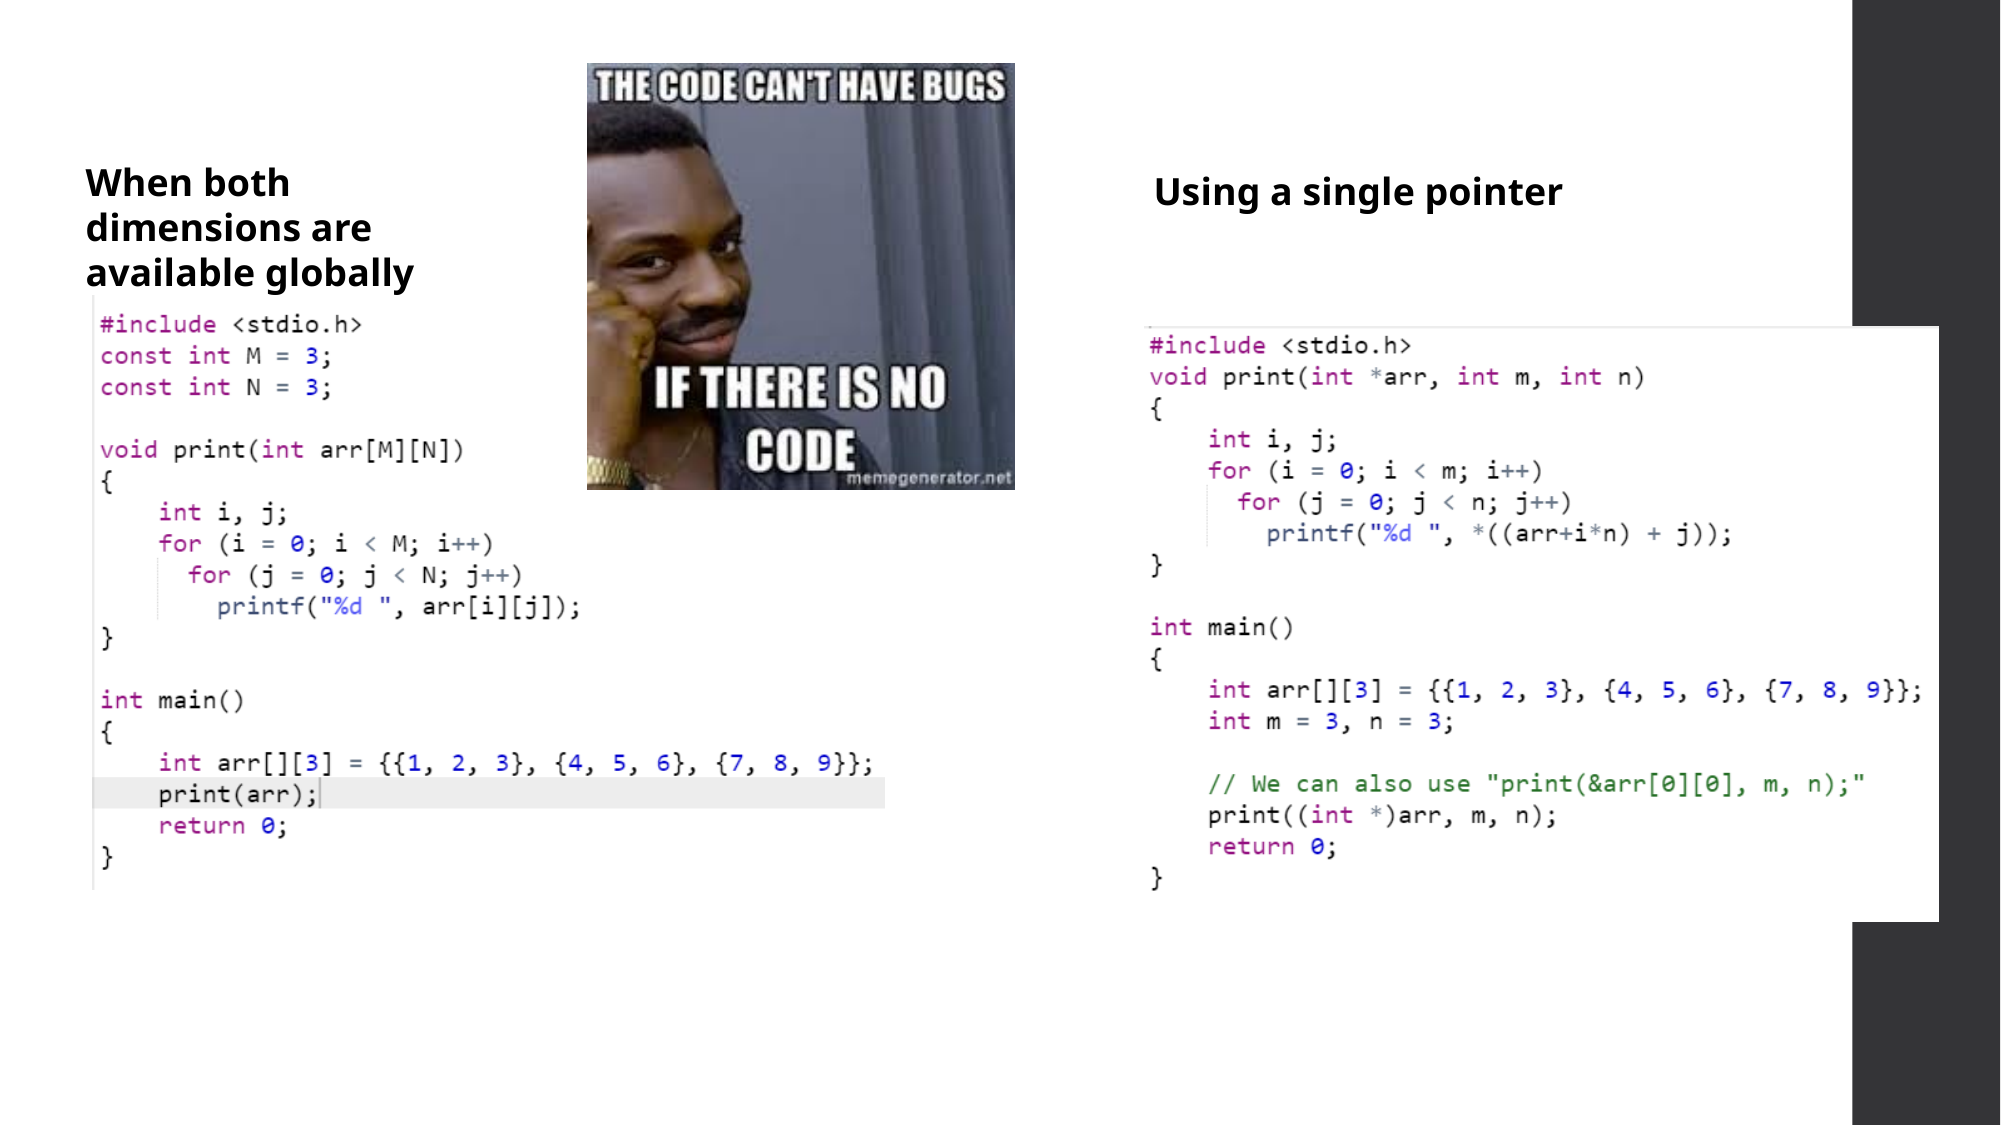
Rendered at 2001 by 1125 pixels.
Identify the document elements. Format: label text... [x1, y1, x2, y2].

picture [587, 63, 1015, 491]
picture [1144, 326, 1939, 922]
text_box Using a single pointer [1138, 160, 1808, 221]
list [92, 295, 885, 890]
text_box When both dimensions are available globally [70, 151, 464, 302]
